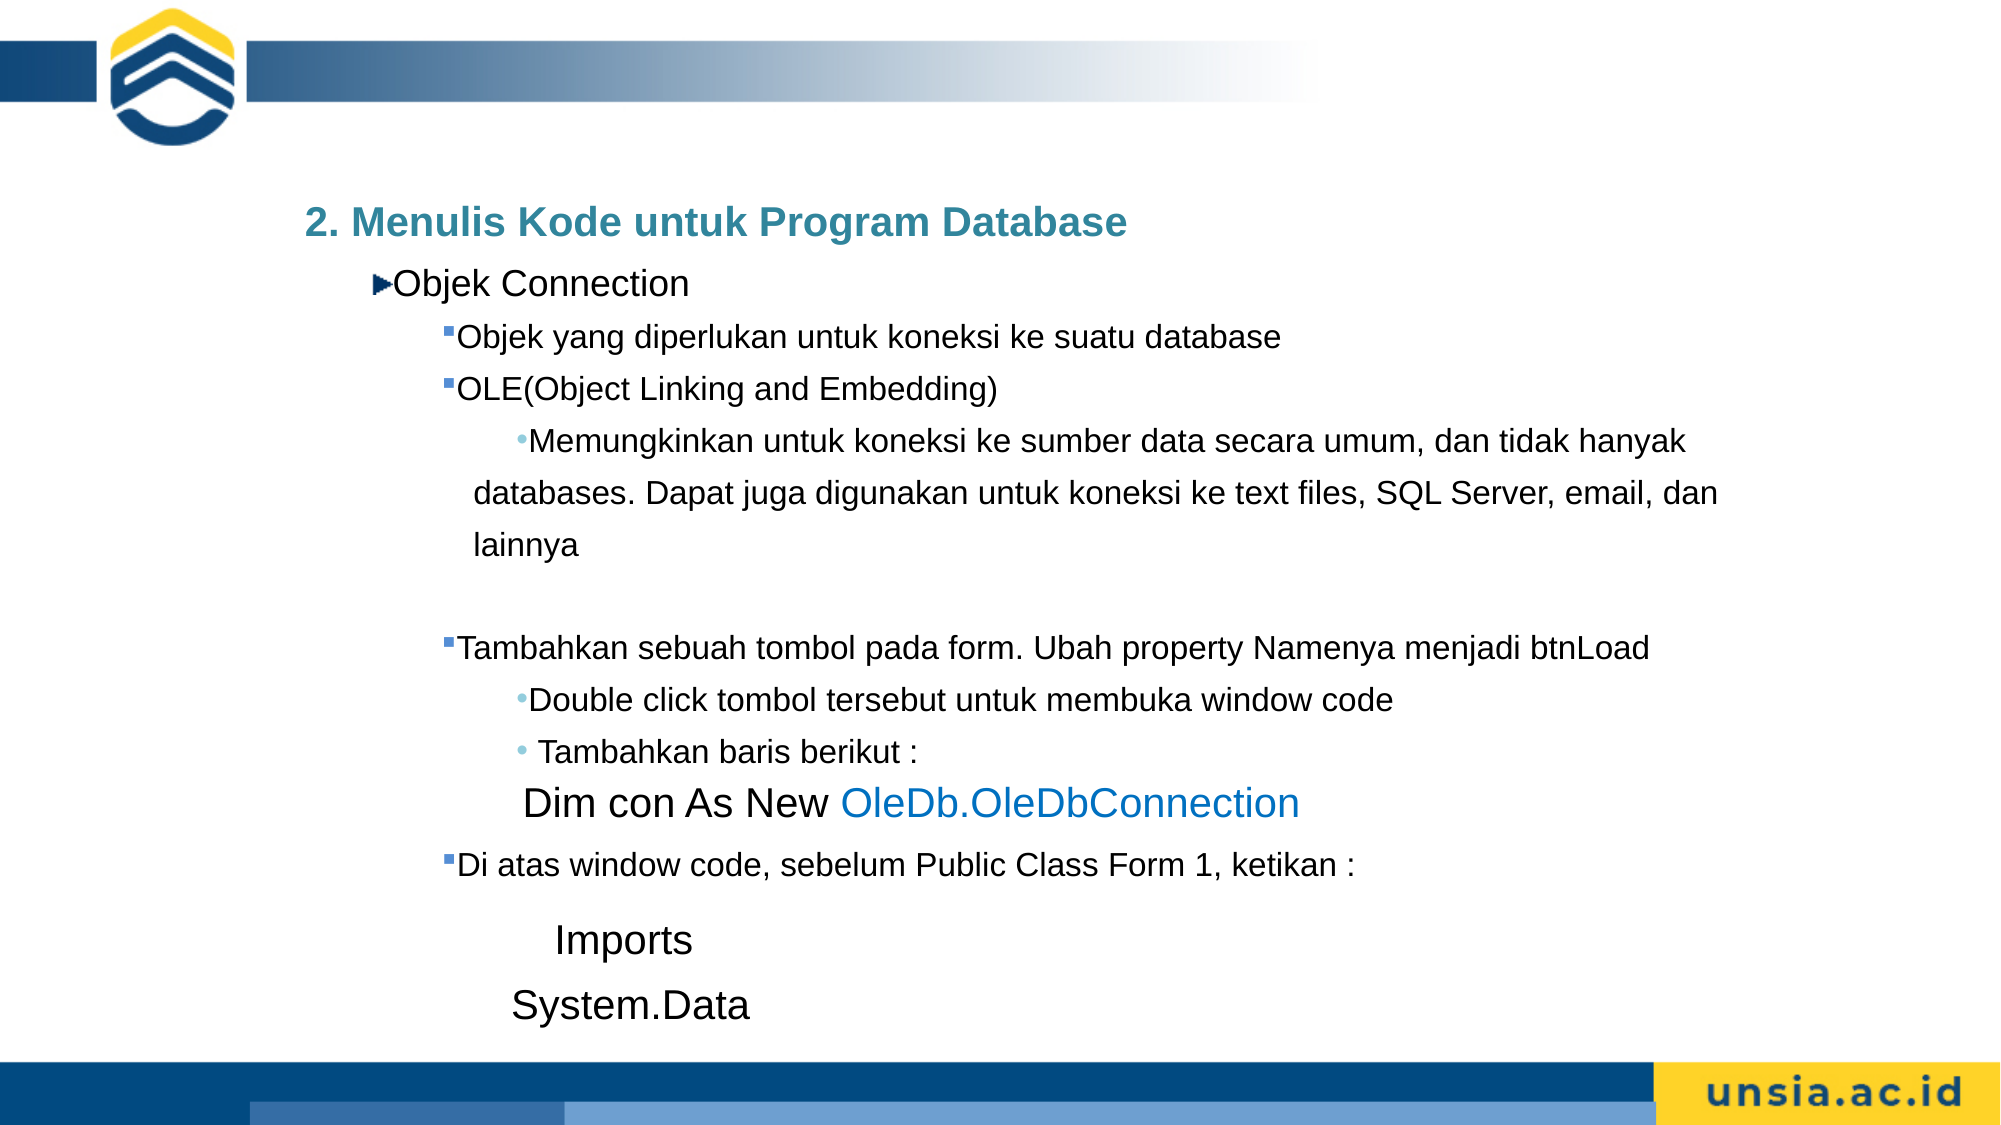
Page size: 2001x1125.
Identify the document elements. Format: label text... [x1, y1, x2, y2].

text_box Objek Connection Objek yang diperlukan untuk koneksi ke suatu database OLE(Object Linking and Embedding) Memungkinkan untuk koneksi ke sumber data secara umum, dan tidak hanyak databases. Dapat juga digunakan untuk koneksi ke text files, SQL Server, email, dan lainnya Tambahkan sebuah tombol pada form. Ubah property Namenya menjadi btnLoad Double click tombol tersebut untuk membuka window code Tambahkan baris berikut : [308, 237, 1750, 830]
text_box Dim con As New OleDb.OleDbConnection [507, 768, 1457, 823]
text_box 2. Menulis Kode untuk Program Database [290, 187, 1329, 253]
text_box Di atas window code, sebelum Public Class Form 1, ketikan : [308, 823, 1727, 995]
text_box [249, 1101, 564, 1125]
text_box [564, 1101, 1657, 1125]
text_box Imports System.Data [421, 890, 873, 971]
picture [0, 0, 2001, 1125]
